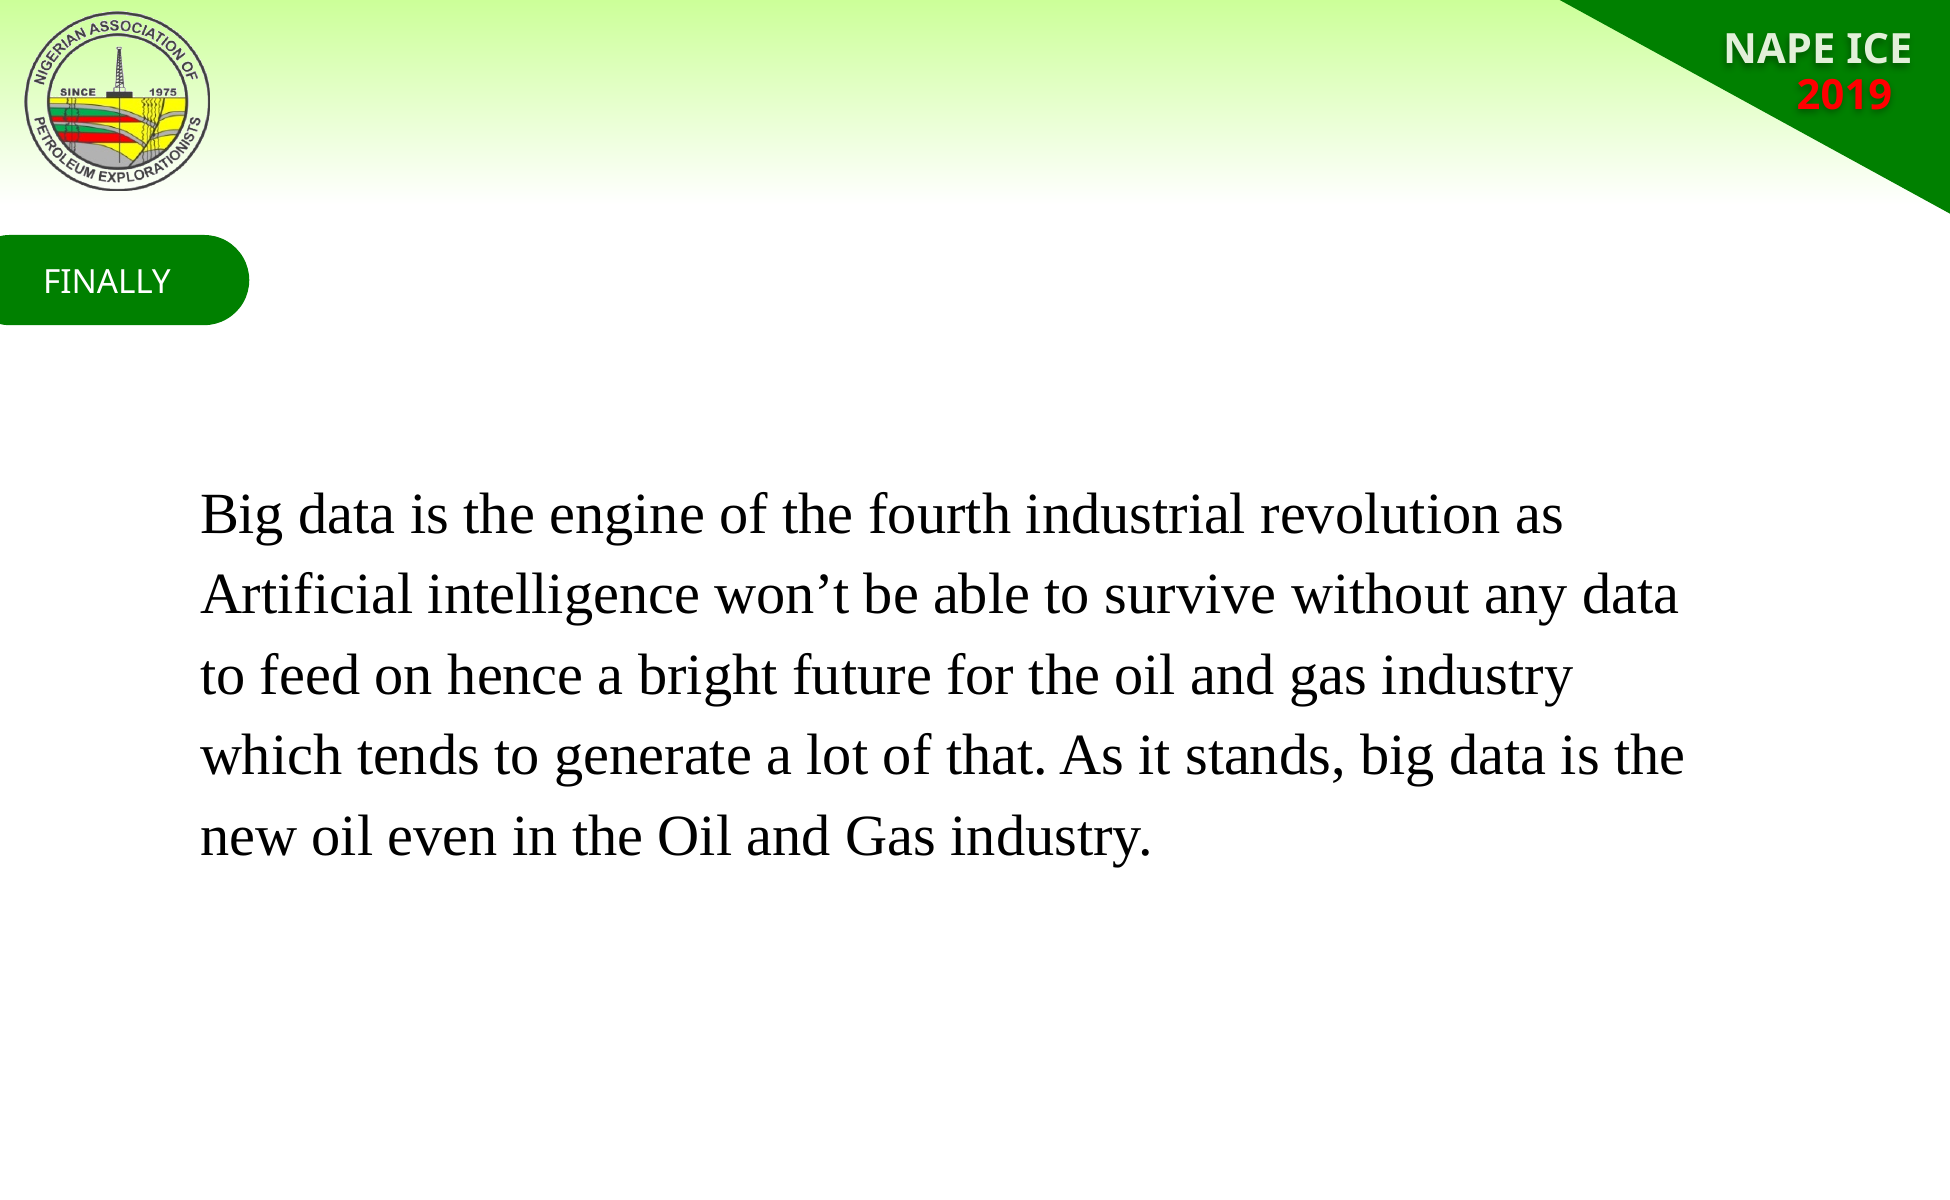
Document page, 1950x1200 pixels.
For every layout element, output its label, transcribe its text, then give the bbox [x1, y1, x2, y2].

text_box FINALLY [0, 234, 250, 326]
text_box Big data is the engine of the fourth industrial revolution as Artificial intelligence won’t be able to survive without any data to feed on hence a bright future for the oil and gas industry which tends to generate a lot of that. As it stands, big data is the new oil even in the Oil and Gas industry. [185, 457, 1721, 875]
picture [24, 11, 210, 191]
